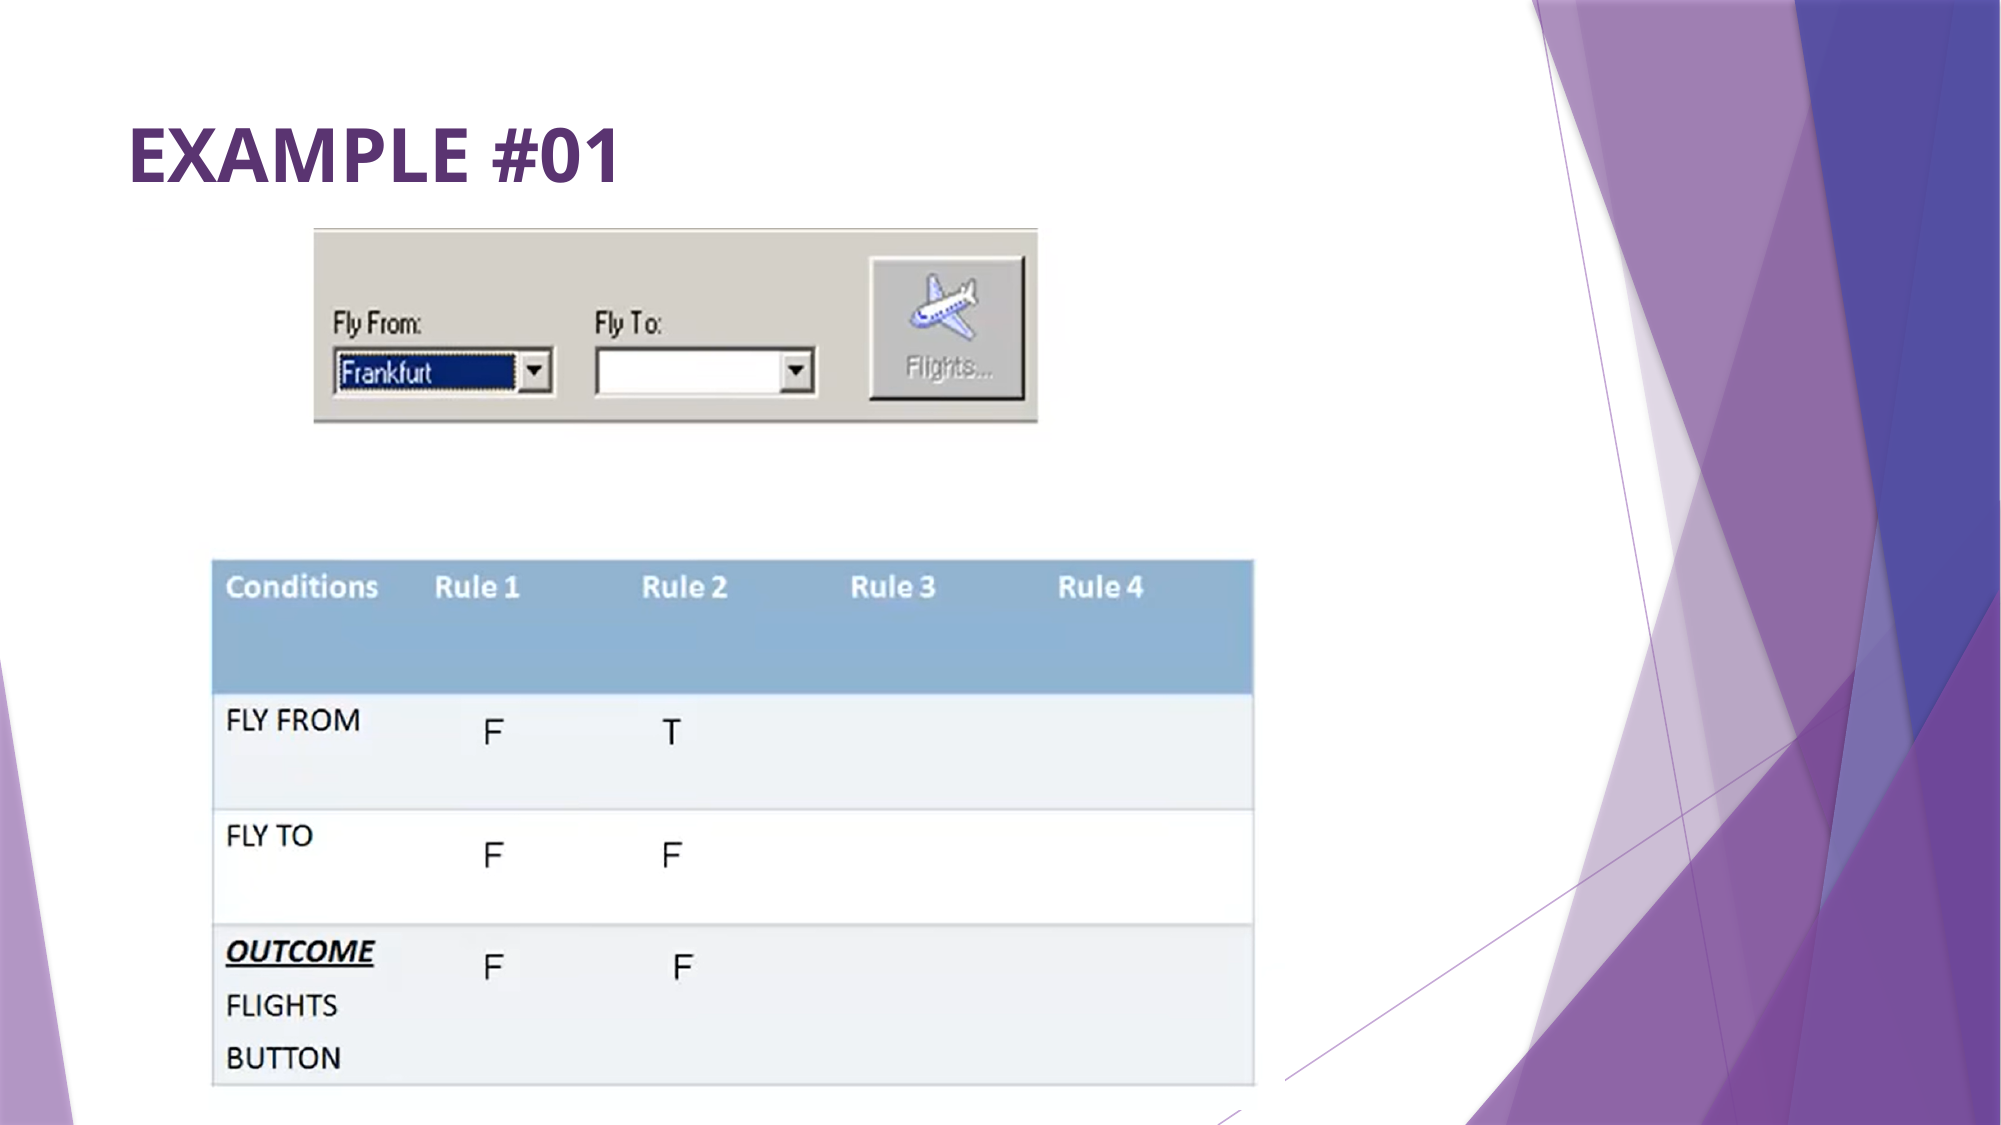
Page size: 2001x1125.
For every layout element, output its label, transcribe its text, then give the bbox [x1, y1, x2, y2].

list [126, 228, 1285, 1110]
title EXAMPLE #01 [111, 99, 1522, 317]
